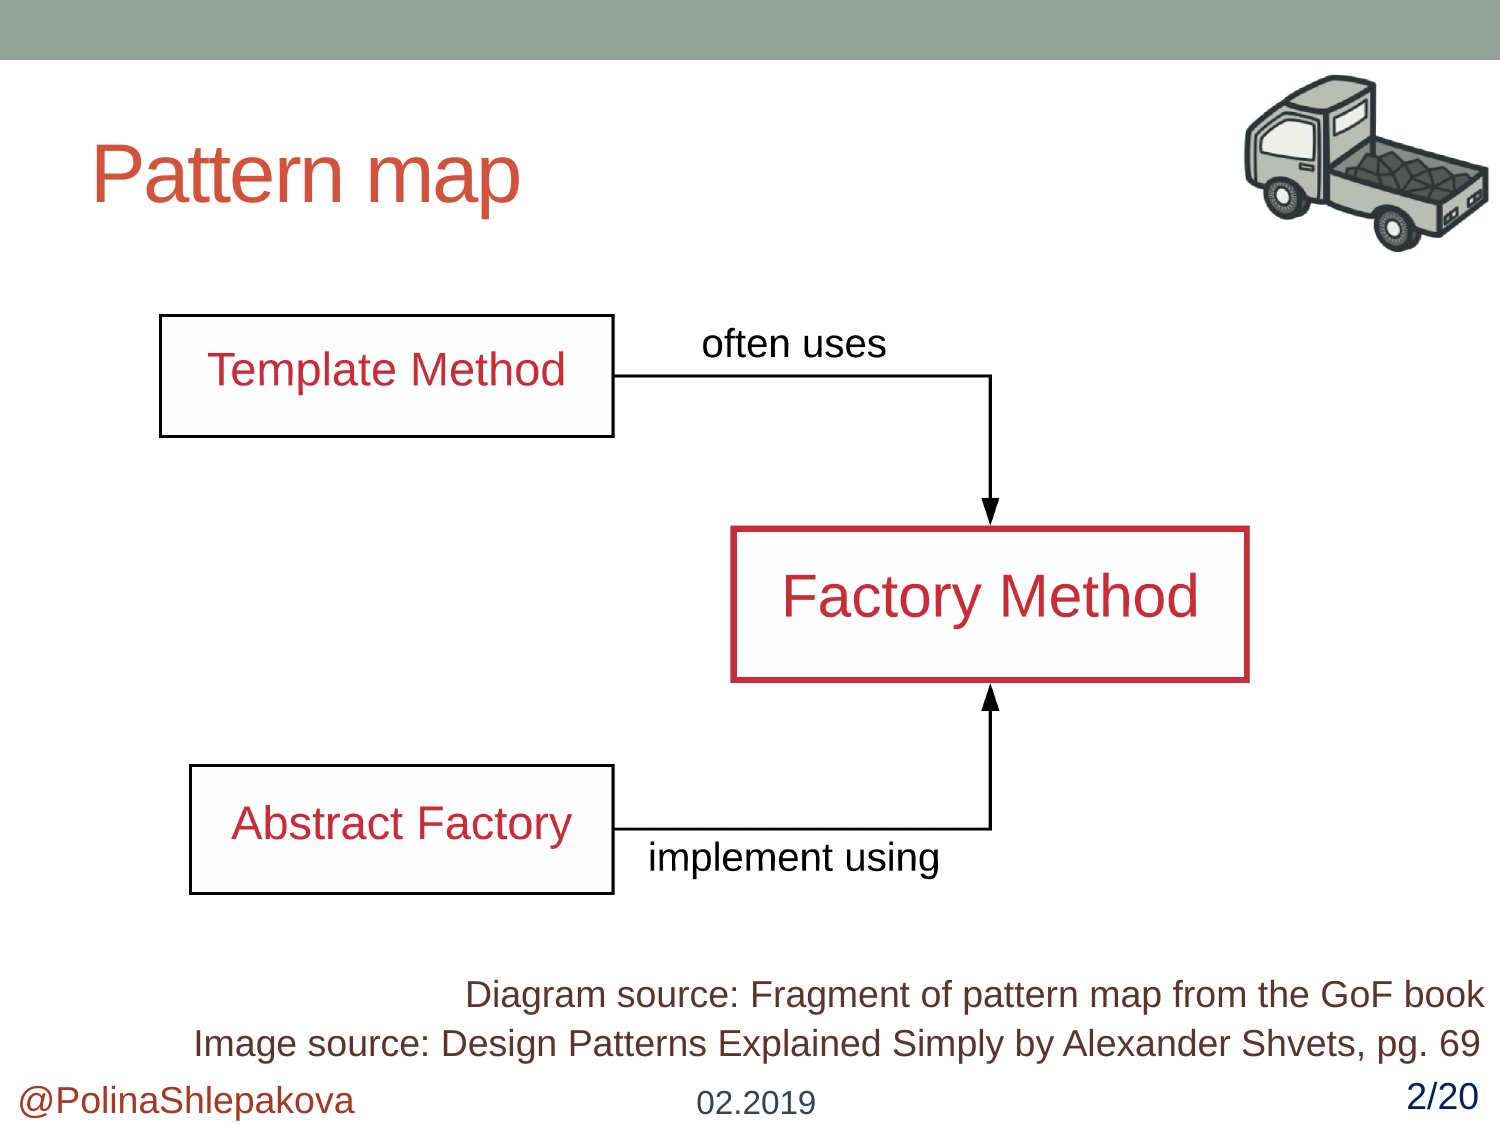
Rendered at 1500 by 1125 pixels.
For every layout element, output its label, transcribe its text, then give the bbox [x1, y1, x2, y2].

picture [1236, 66, 1496, 256]
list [100, 255, 1308, 953]
text_box Diagram source: Fragment of pattern map from the GoF book [450, 962, 1500, 1023]
text_box 2/20 [1391, 1064, 1495, 1125]
text_box 02.2019 [681, 1073, 832, 1125]
text_box Image source: Design Patterns Explained Simply by Alexander Shvets, pg. 69 [178, 1011, 1497, 1072]
text_box @PolinaShlepakova [2, 1068, 370, 1125]
title Pattern map [75, 87, 1188, 250]
